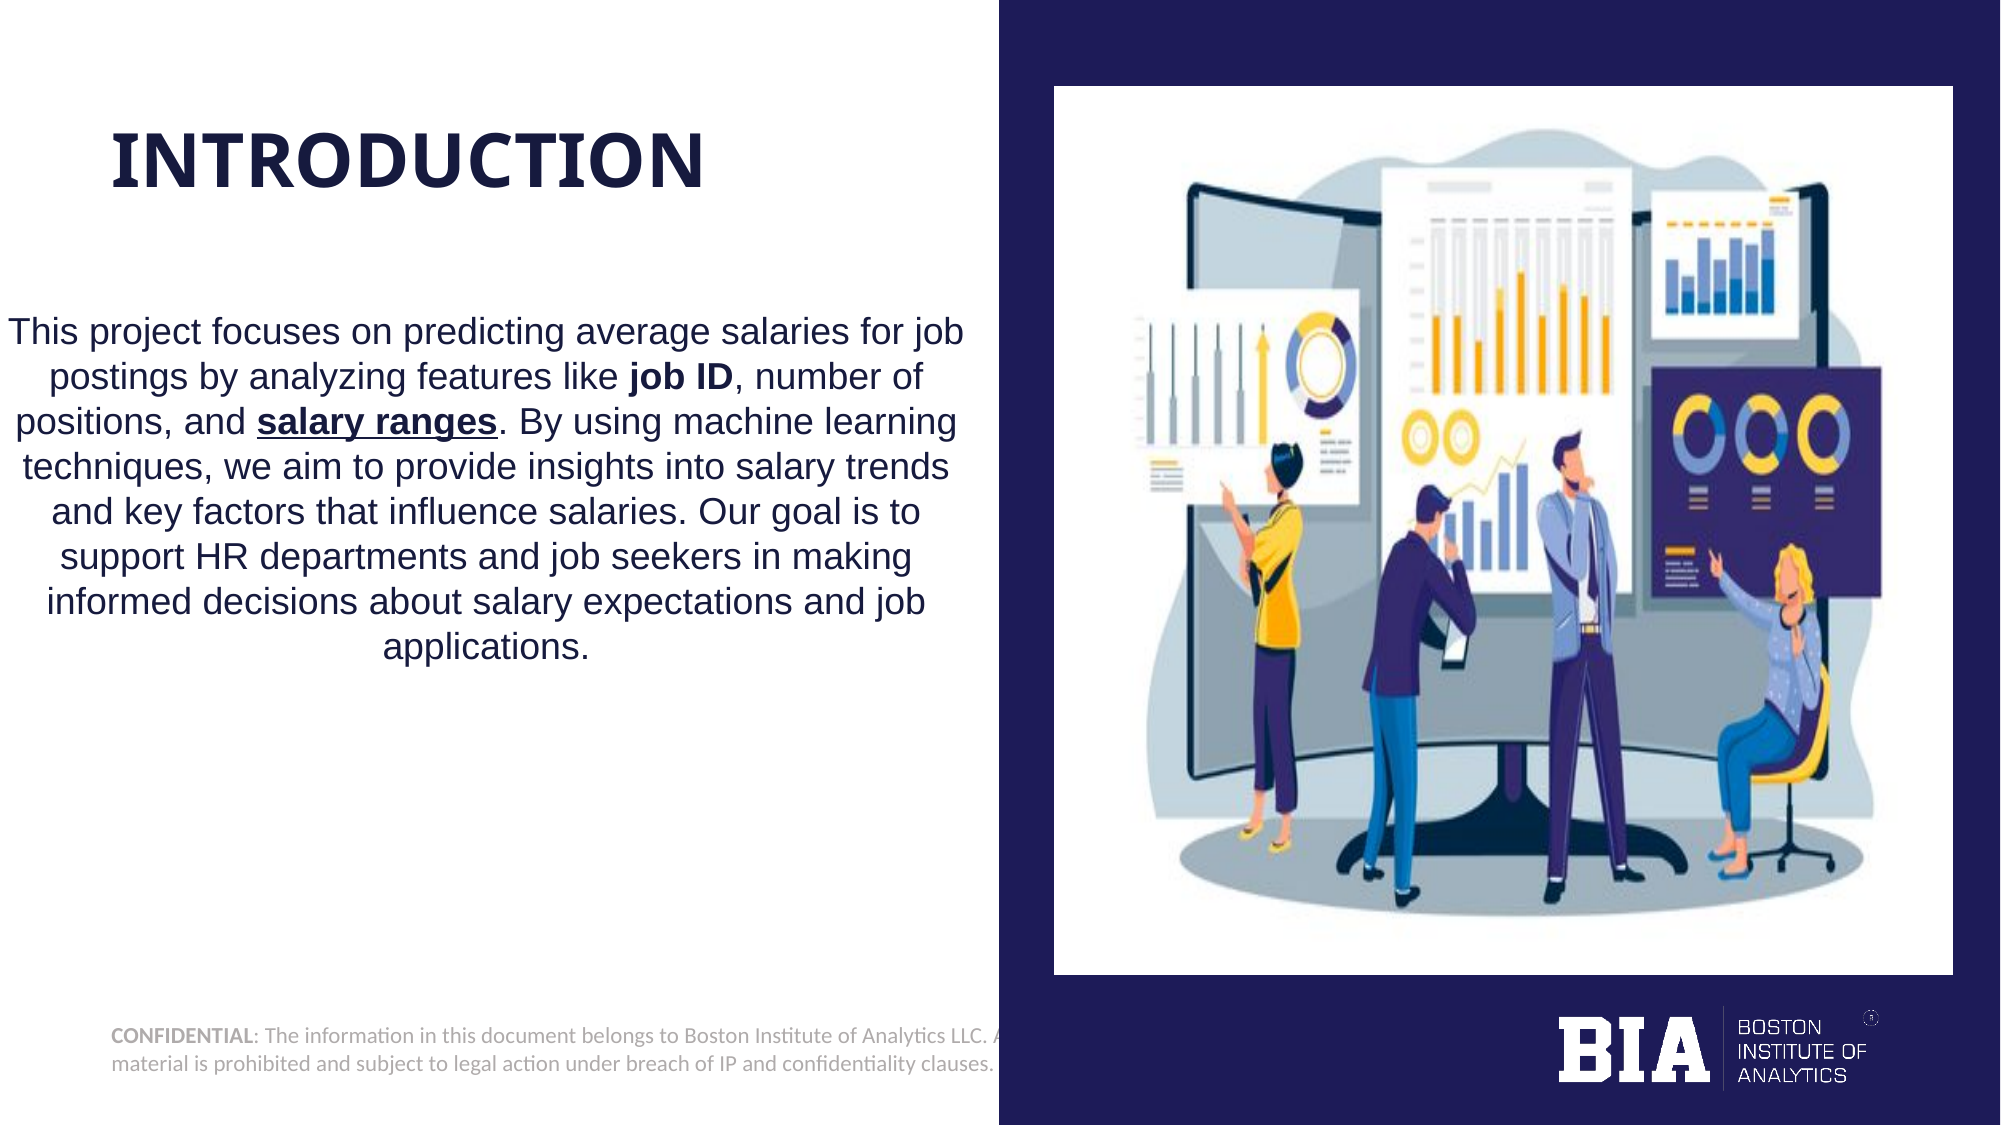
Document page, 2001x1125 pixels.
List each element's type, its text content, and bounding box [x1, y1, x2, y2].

title INTRODUCTION [111, 29, 950, 183]
picture [1054, 86, 1953, 975]
list This project focuses on predicting average salaries for job postings by analyzing features like job ID, number of positions, and salary ranges. By using machine learning techniques, we aim to provide insights into salary trends and key factors that influence salaries. Our goal is to support HR departments and job seekers in making informed decisions about salary expectations and job applications. [0, 183, 996, 836]
picture [1559, 1003, 1881, 1093]
